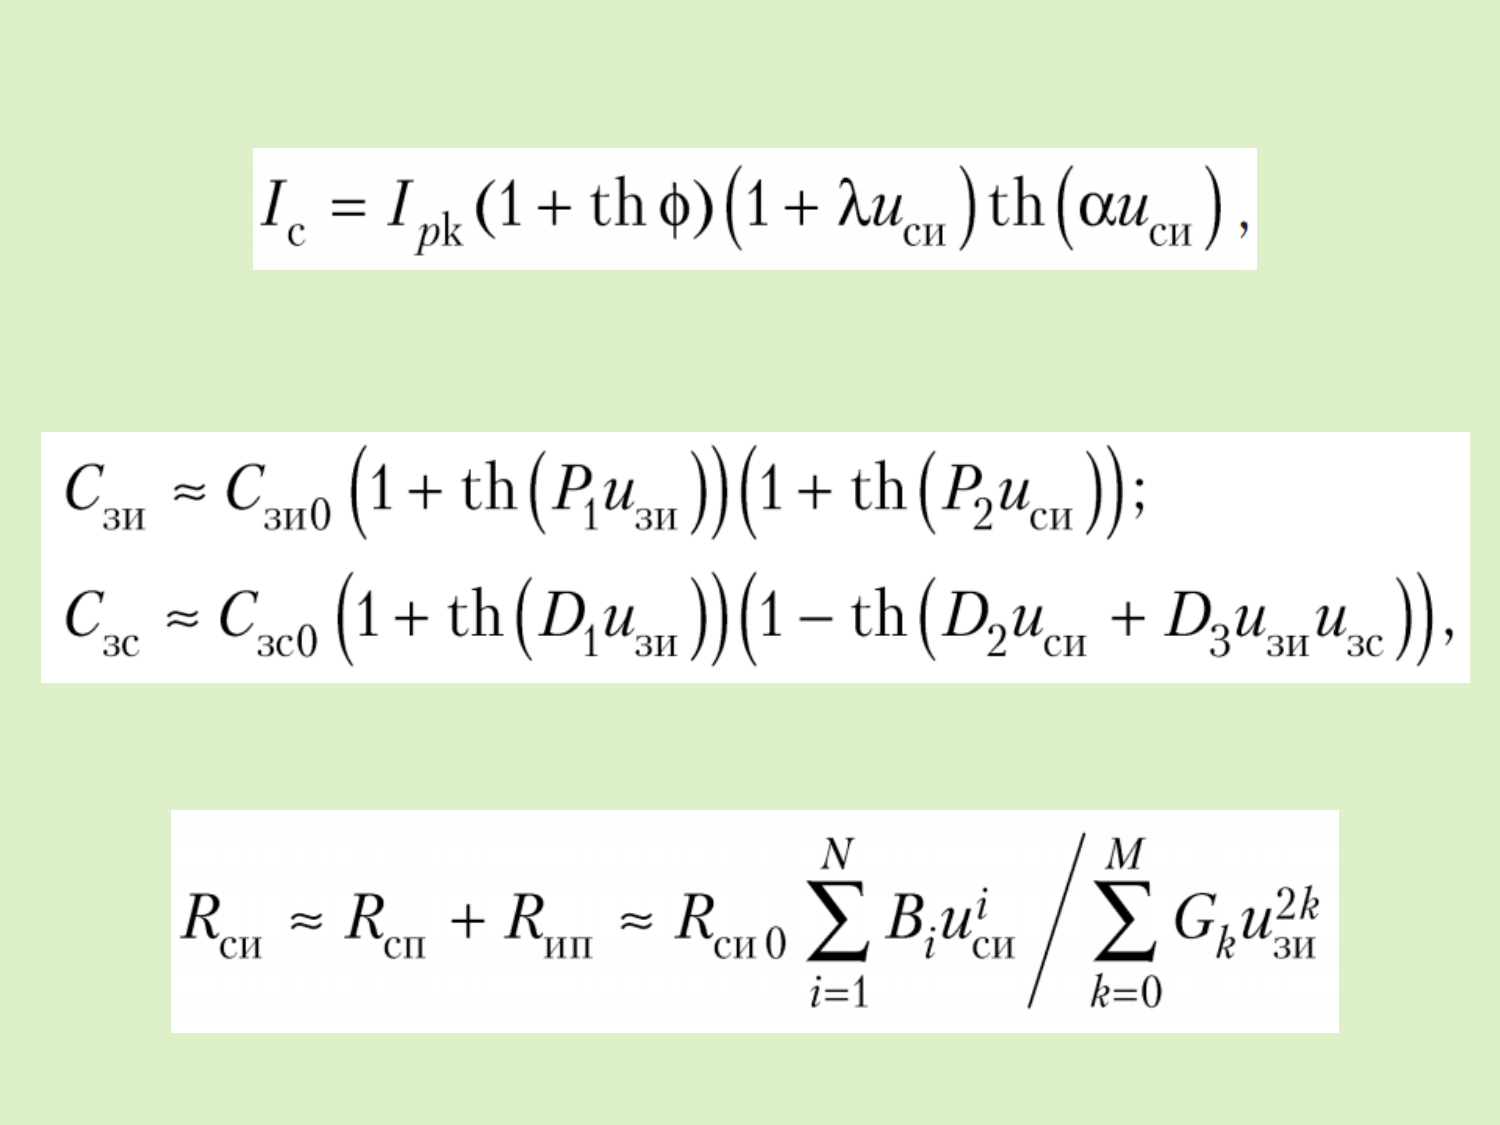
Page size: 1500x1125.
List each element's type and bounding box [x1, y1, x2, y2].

picture [41, 432, 1470, 683]
picture [171, 810, 1340, 1033]
picture [253, 148, 1258, 270]
